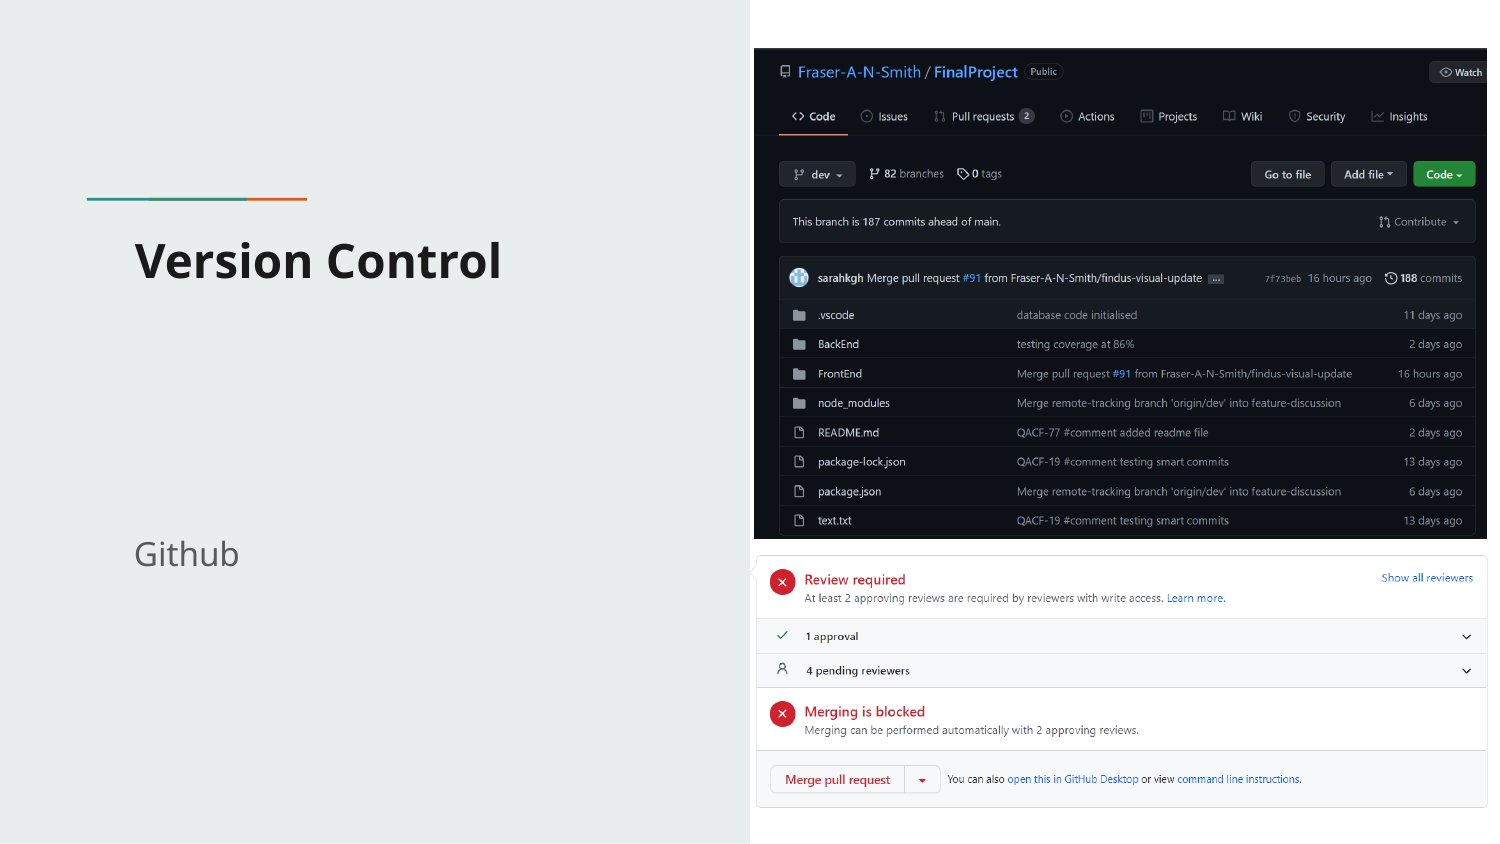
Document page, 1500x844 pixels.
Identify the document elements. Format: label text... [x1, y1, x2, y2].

picture [749, 546, 1492, 809]
subtitle Github [118, 518, 661, 644]
picture [754, 48, 1488, 539]
title Version Control [119, 216, 662, 327]
